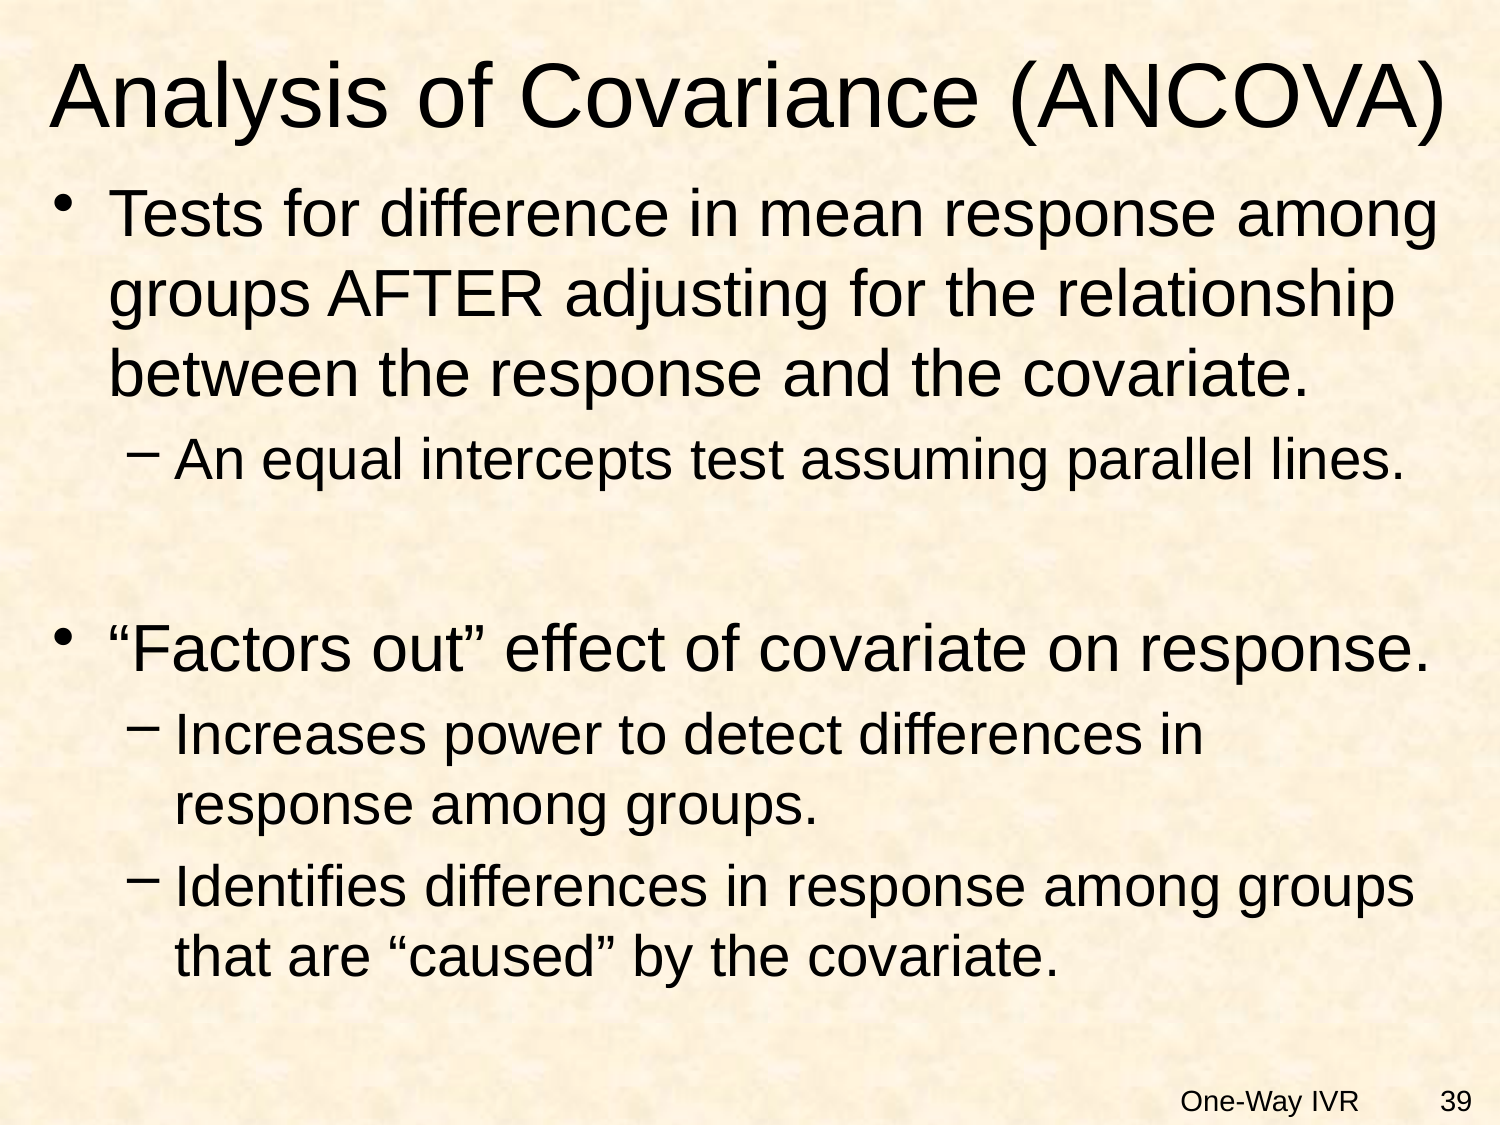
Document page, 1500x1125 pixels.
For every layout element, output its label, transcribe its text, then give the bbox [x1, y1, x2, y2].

slide_number 39 [1387, 1074, 1488, 1125]
list Tests for difference in mean response among groups AFTER adjusting for the relationship between the response and the covariate. An equal intercepts test assuming parallel lines. “Factors out” effect of covariate on response. Increases power to detect differences in response among groups. Identifies differences in response among groups that are “caused” by the covariate. [37, 162, 1476, 1113]
title Analysis of Covariance (ANCOVA) [10, 19, 1490, 163]
